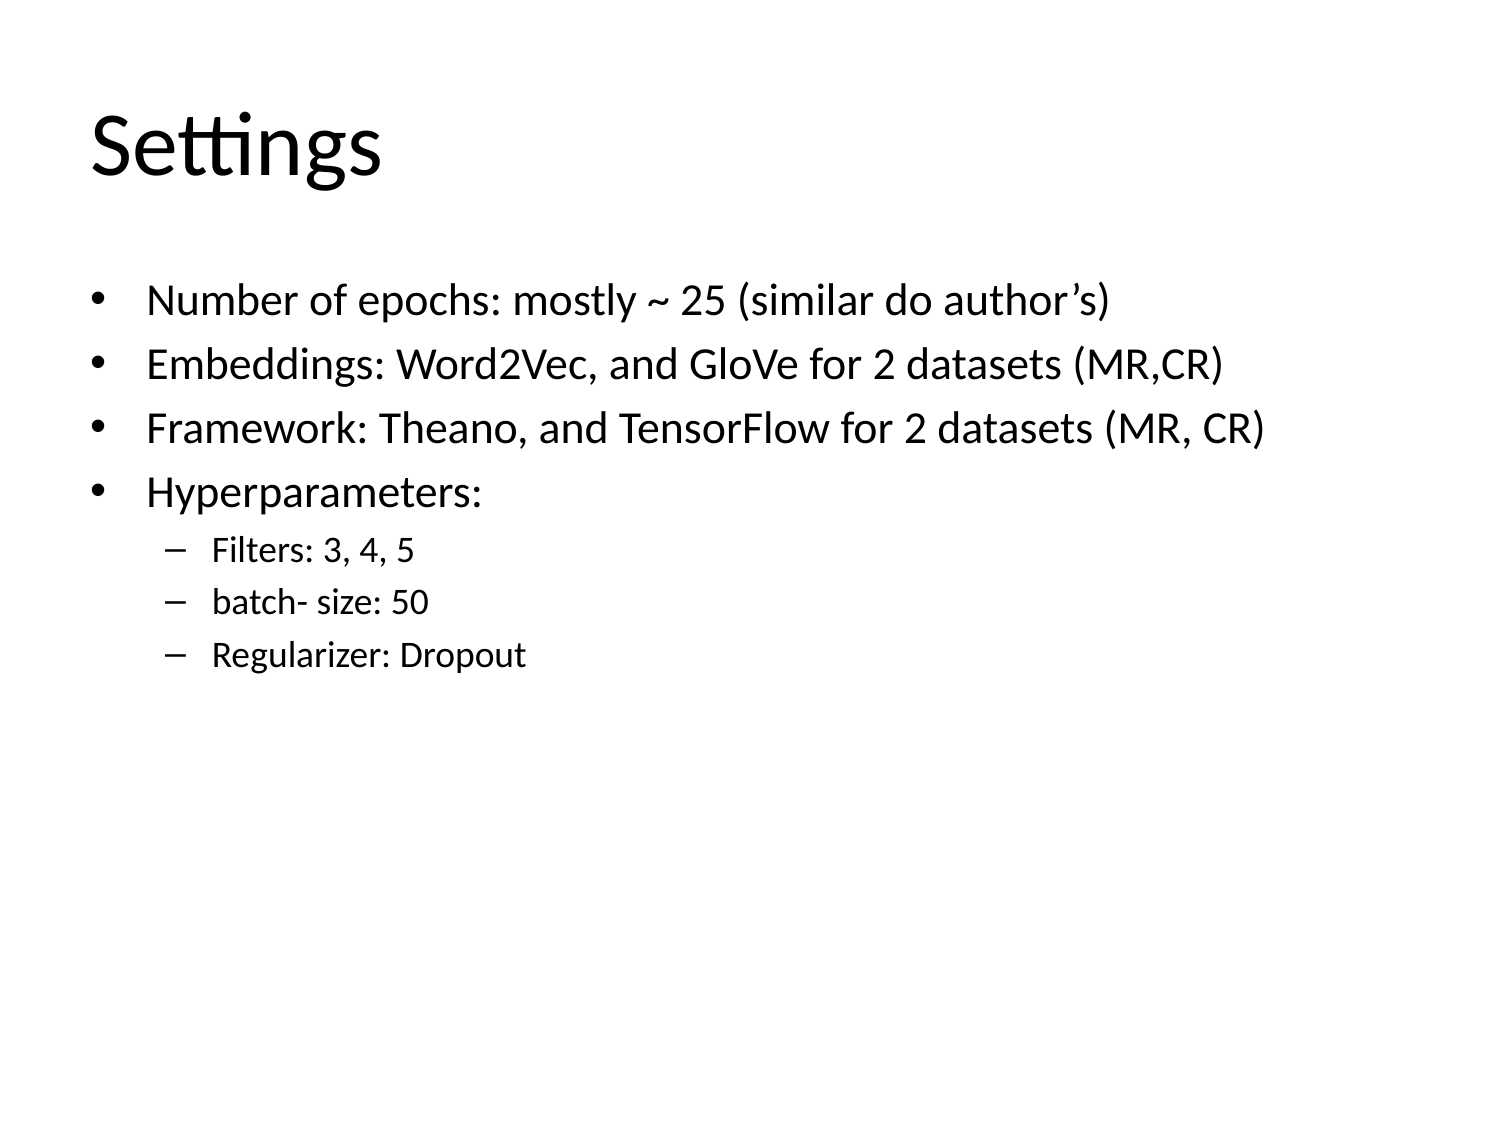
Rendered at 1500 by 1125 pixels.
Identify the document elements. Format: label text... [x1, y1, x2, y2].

title Settings [75, 45, 1425, 233]
list Number of epochs: mostly ~ 25 (similar do author’s) Embeddings: Word2Vec, and GloVe for 2 datasets (MR,CR) Framework: Theano, and TensorFlow for 2 datasets (MR, CR) Hyperparameters: Filters: 3, 4, 5 batch- size: 50 Regularizer: Dropout [75, 262, 1425, 1005]
